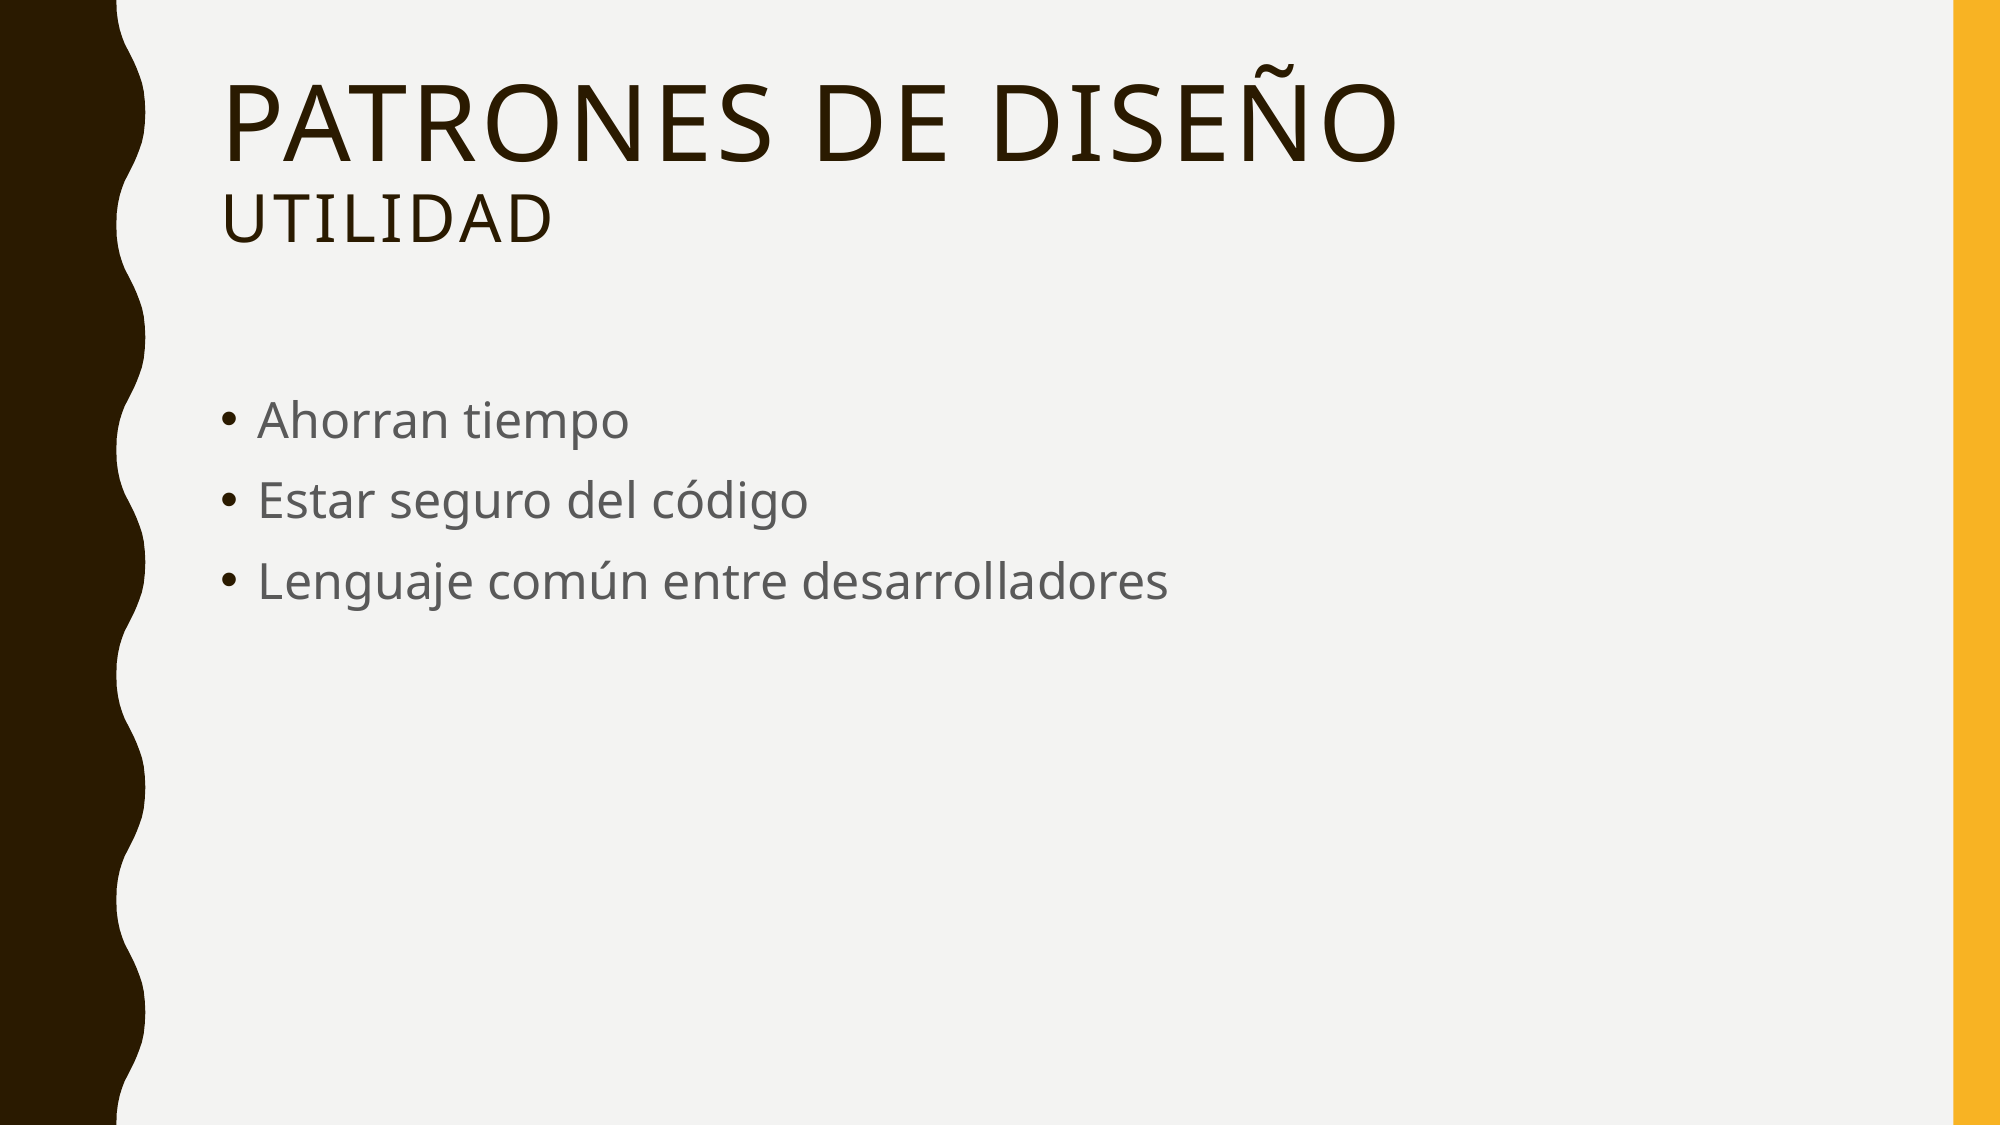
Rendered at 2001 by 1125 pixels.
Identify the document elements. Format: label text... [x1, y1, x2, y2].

list Ahorran tiempo Estar seguro del código Lenguaje común entre desarrolladores [205, 375, 1875, 965]
title Patrones de diseño utilidad [205, 62, 1875, 308]
